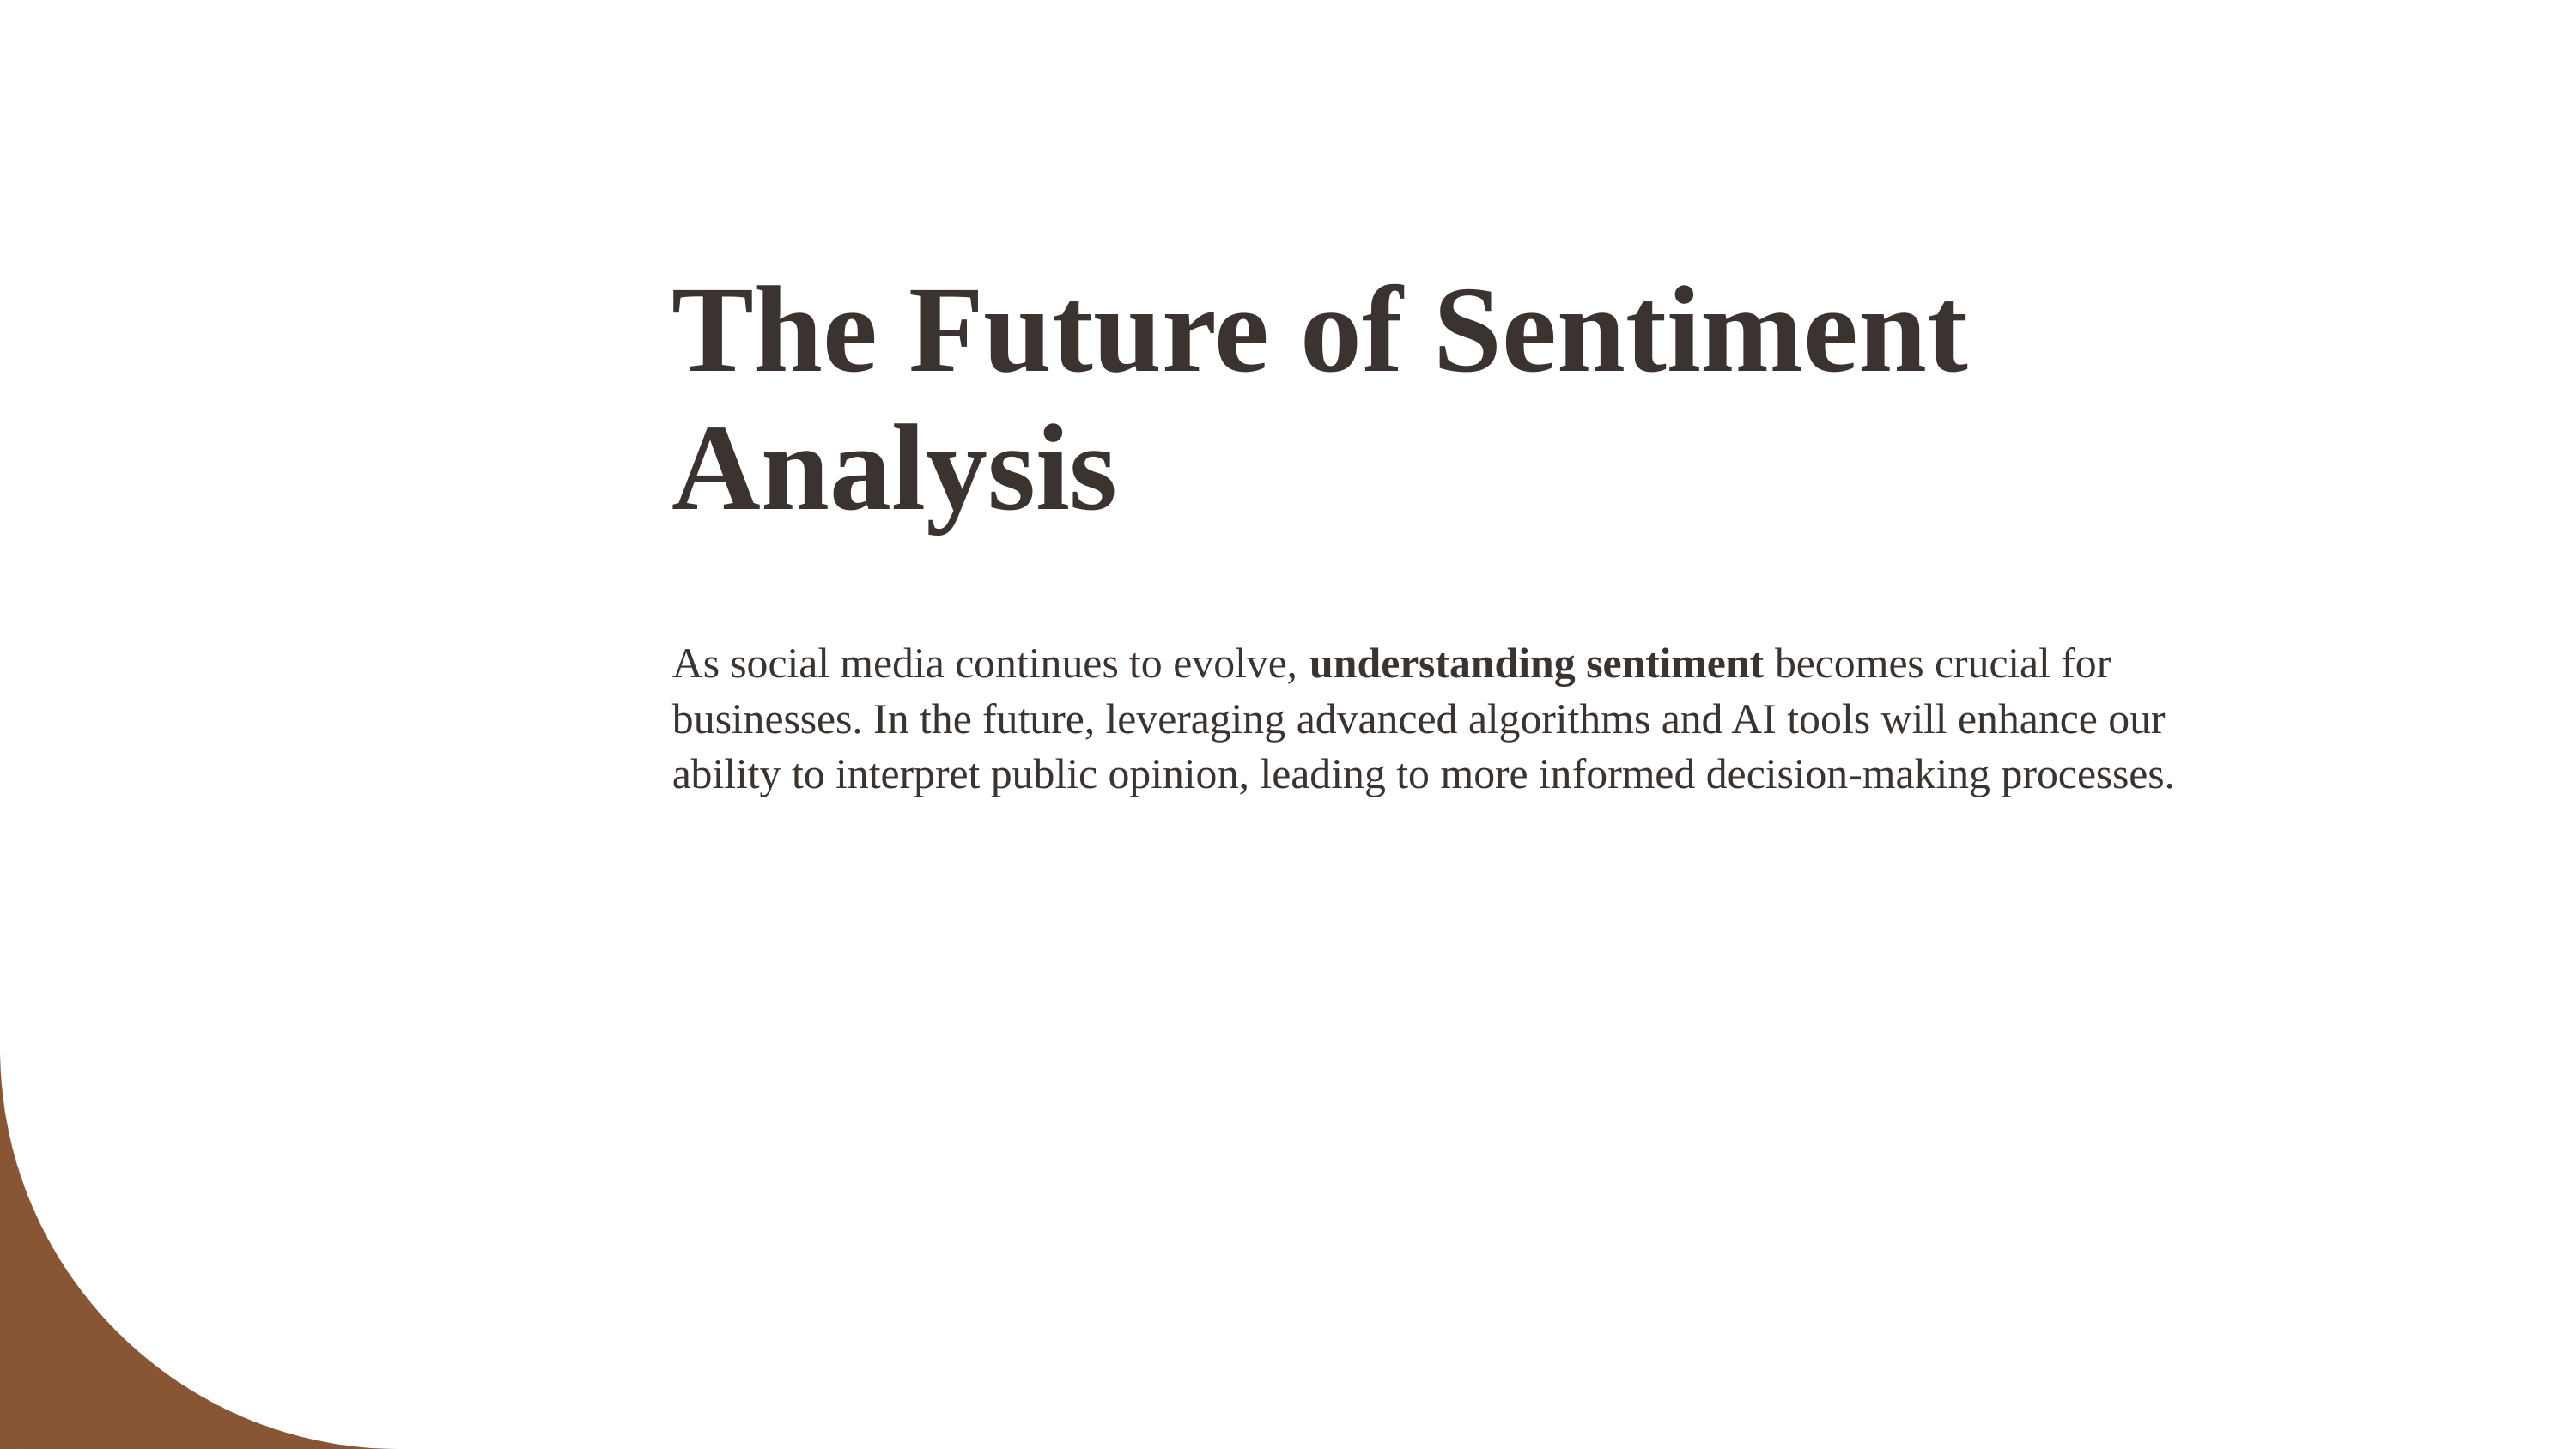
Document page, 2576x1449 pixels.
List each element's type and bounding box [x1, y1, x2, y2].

text_box [671, 258, 2244, 800]
text_box [0, 1049, 400, 1449]
